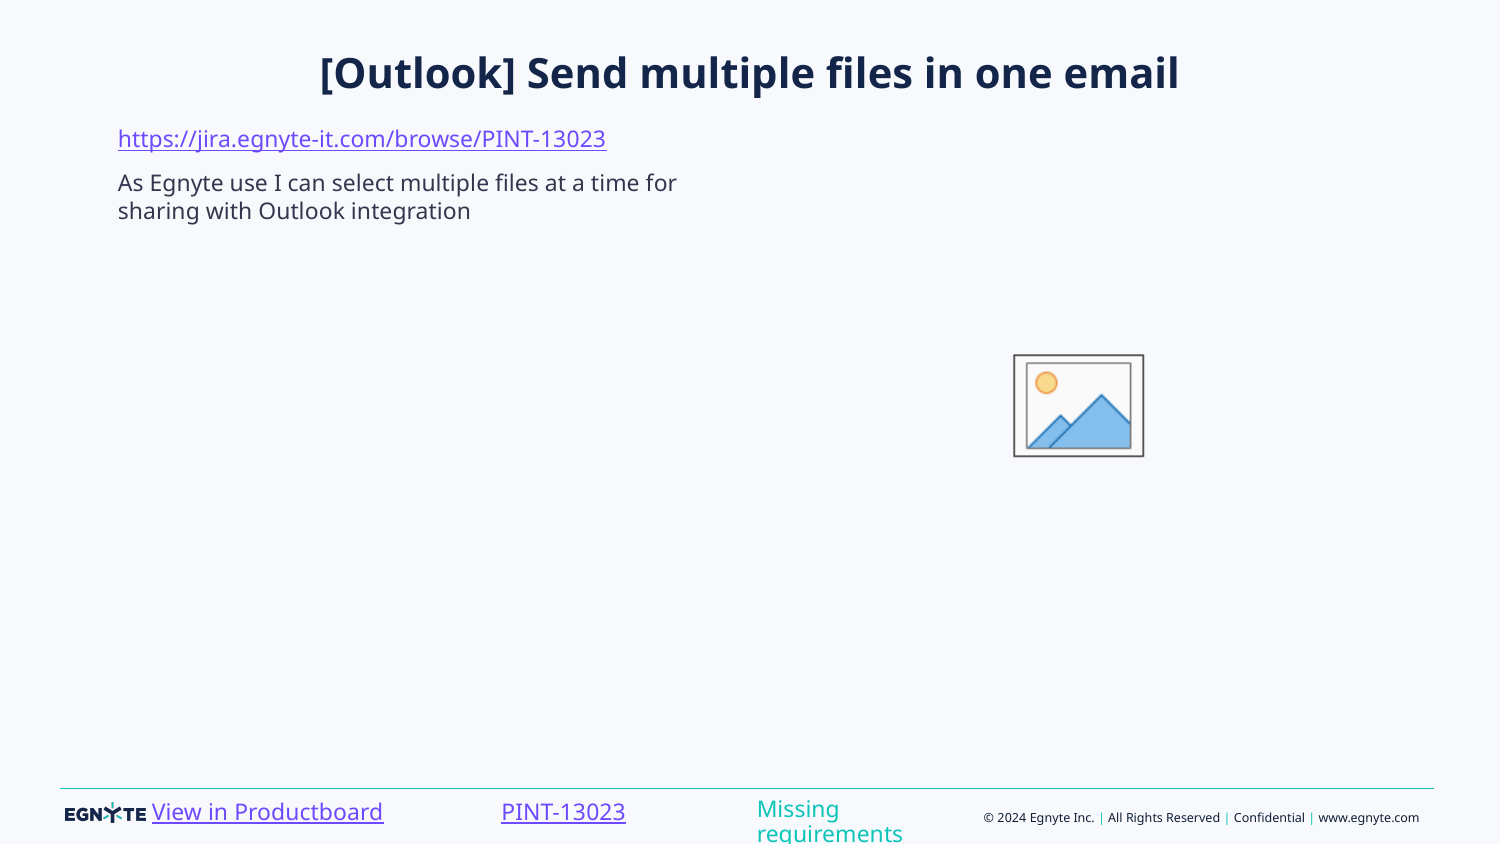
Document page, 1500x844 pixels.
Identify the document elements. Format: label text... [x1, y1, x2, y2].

list Missing requirements [742, 790, 997, 835]
picture [761, 119, 1397, 693]
list PINT-13023 [486, 790, 741, 835]
list View in Productboard [137, 790, 486, 835]
list https://jira.egnyte-it.com/browse/PINT-13023 As Egnyte use I can select multiple files at a time for sharing with Outlook integration [103, 117, 741, 693]
picture [65, 802, 137, 823]
title [Outlook] Send multiple files in one email [103, 44, 1397, 106]
